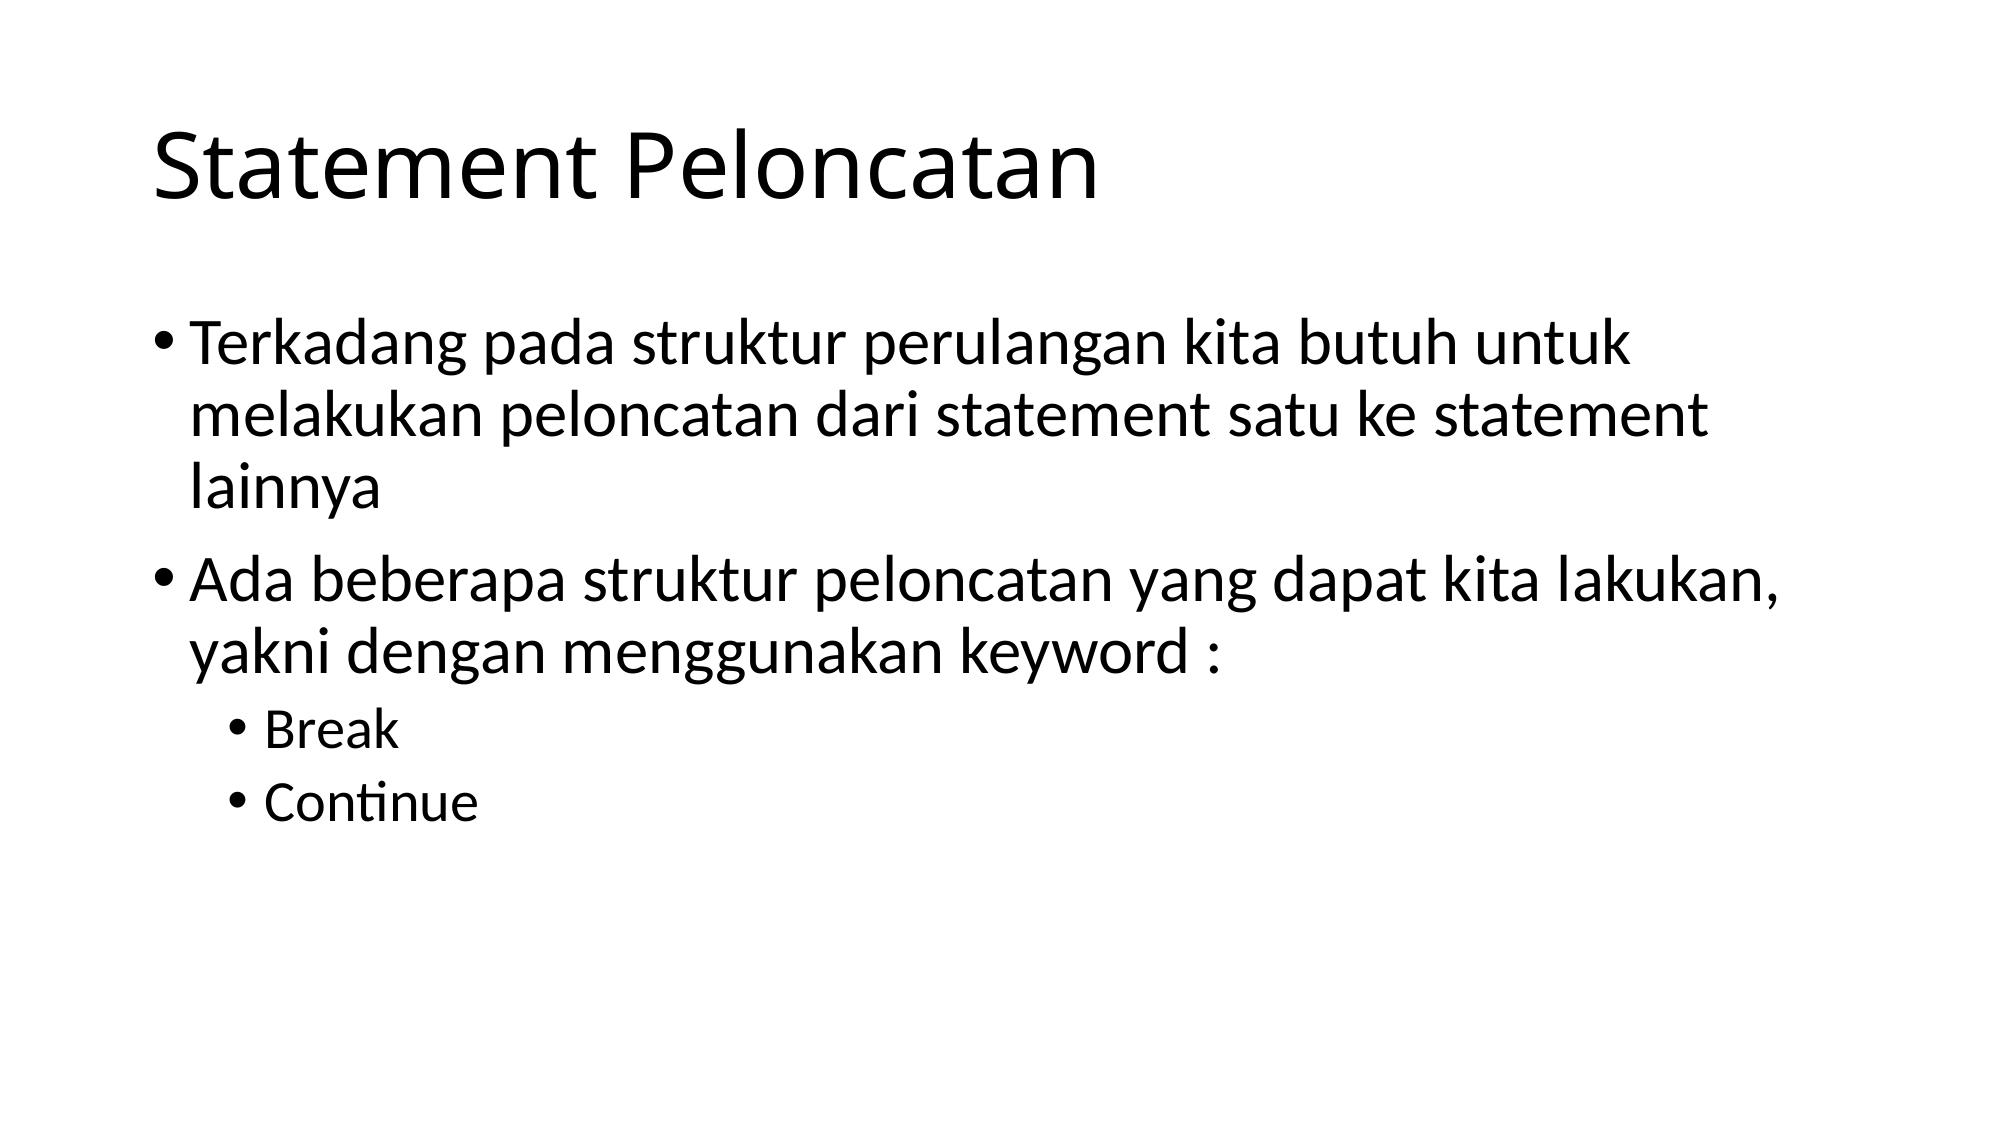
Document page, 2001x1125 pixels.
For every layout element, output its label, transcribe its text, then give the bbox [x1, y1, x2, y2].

title Statement Peloncatan [137, 59, 1863, 278]
list Terkadang pada struktur perulangan kita butuh untuk melakukan peloncatan dari statement satu ke statement lainnya Ada beberapa struktur peloncatan yang dapat kita lakukan, yakni dengan menggunakan keyword : Break Continue [137, 299, 1863, 1014]
